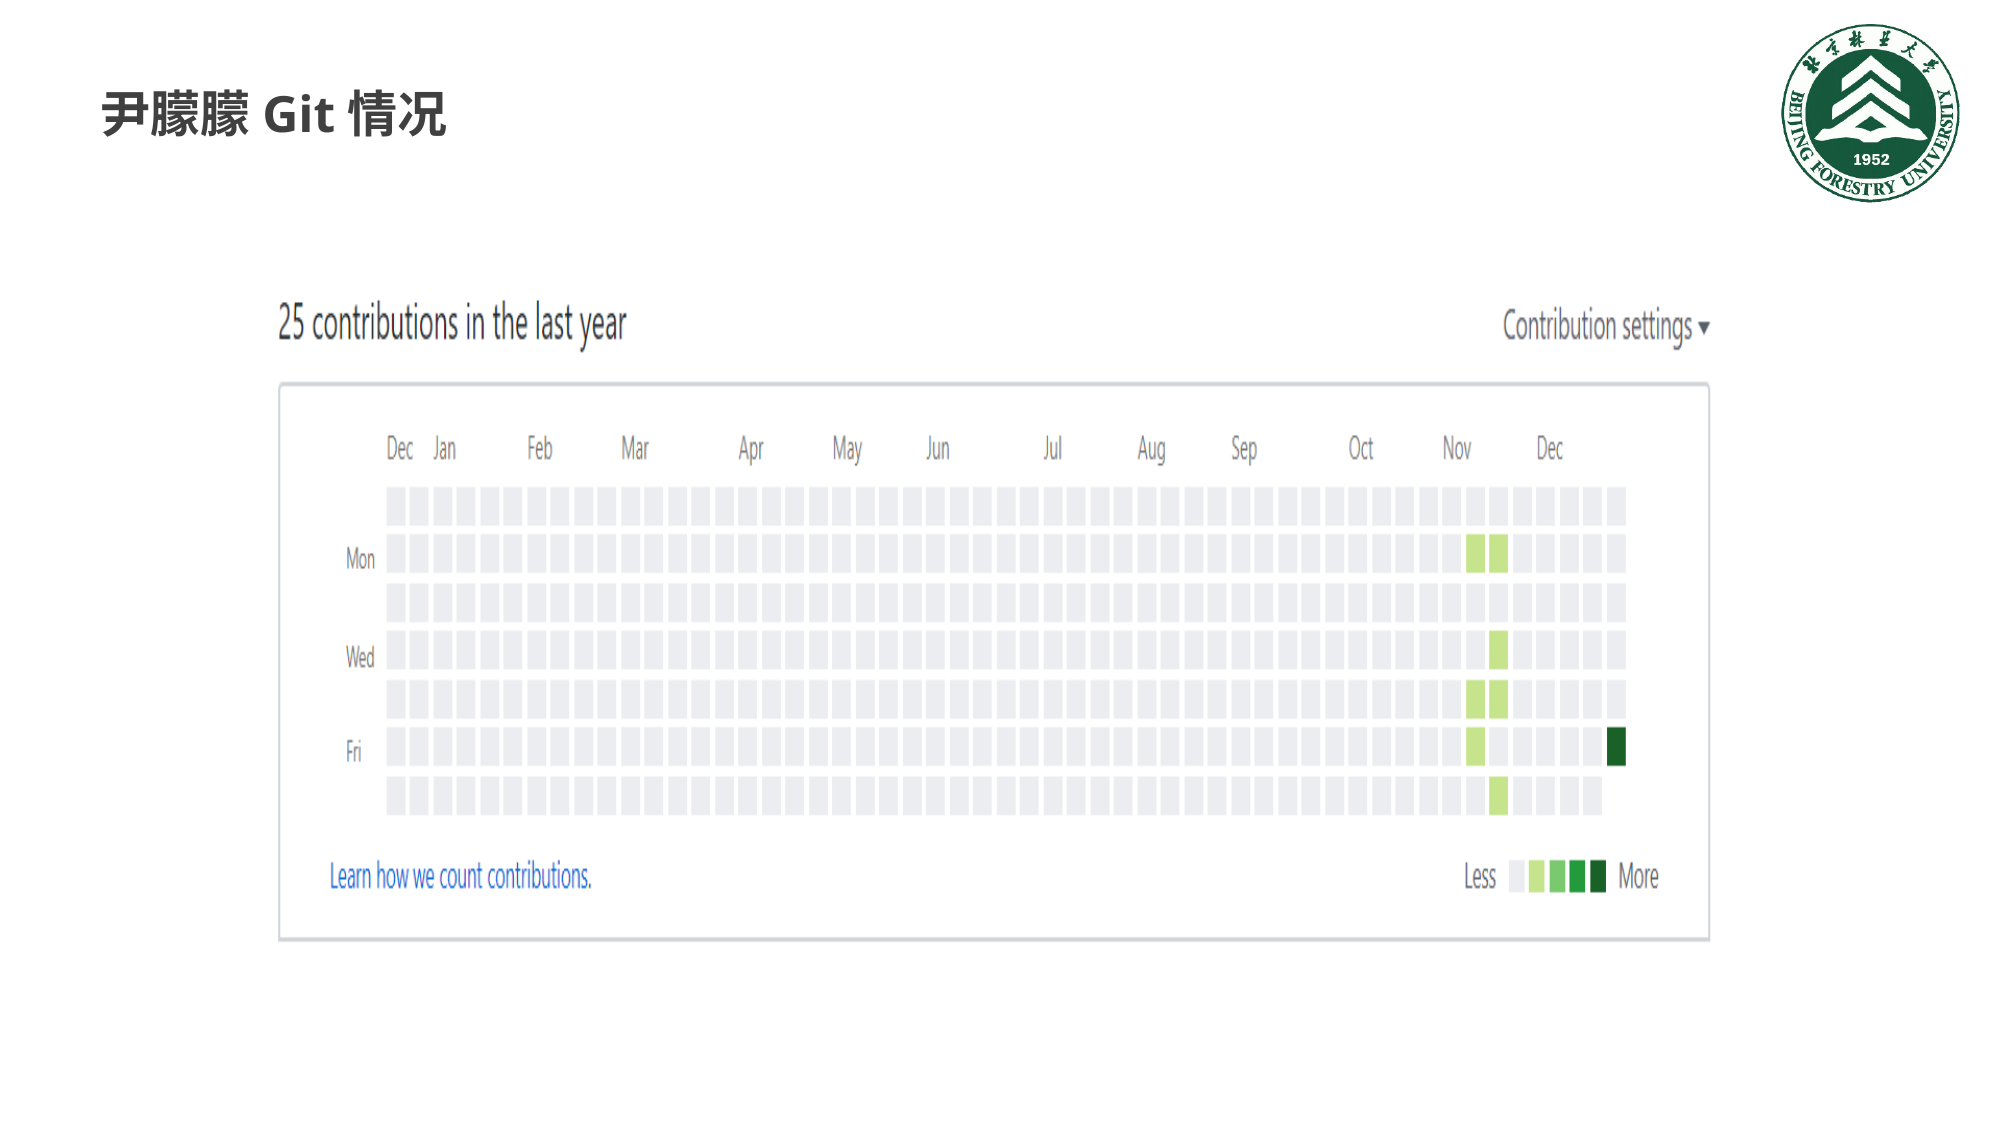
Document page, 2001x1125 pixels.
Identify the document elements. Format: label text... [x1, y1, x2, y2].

picture [1781, 22, 1960, 203]
picture [273, 271, 1727, 998]
text_box 尹朦朦Git情况 [63, 74, 484, 150]
